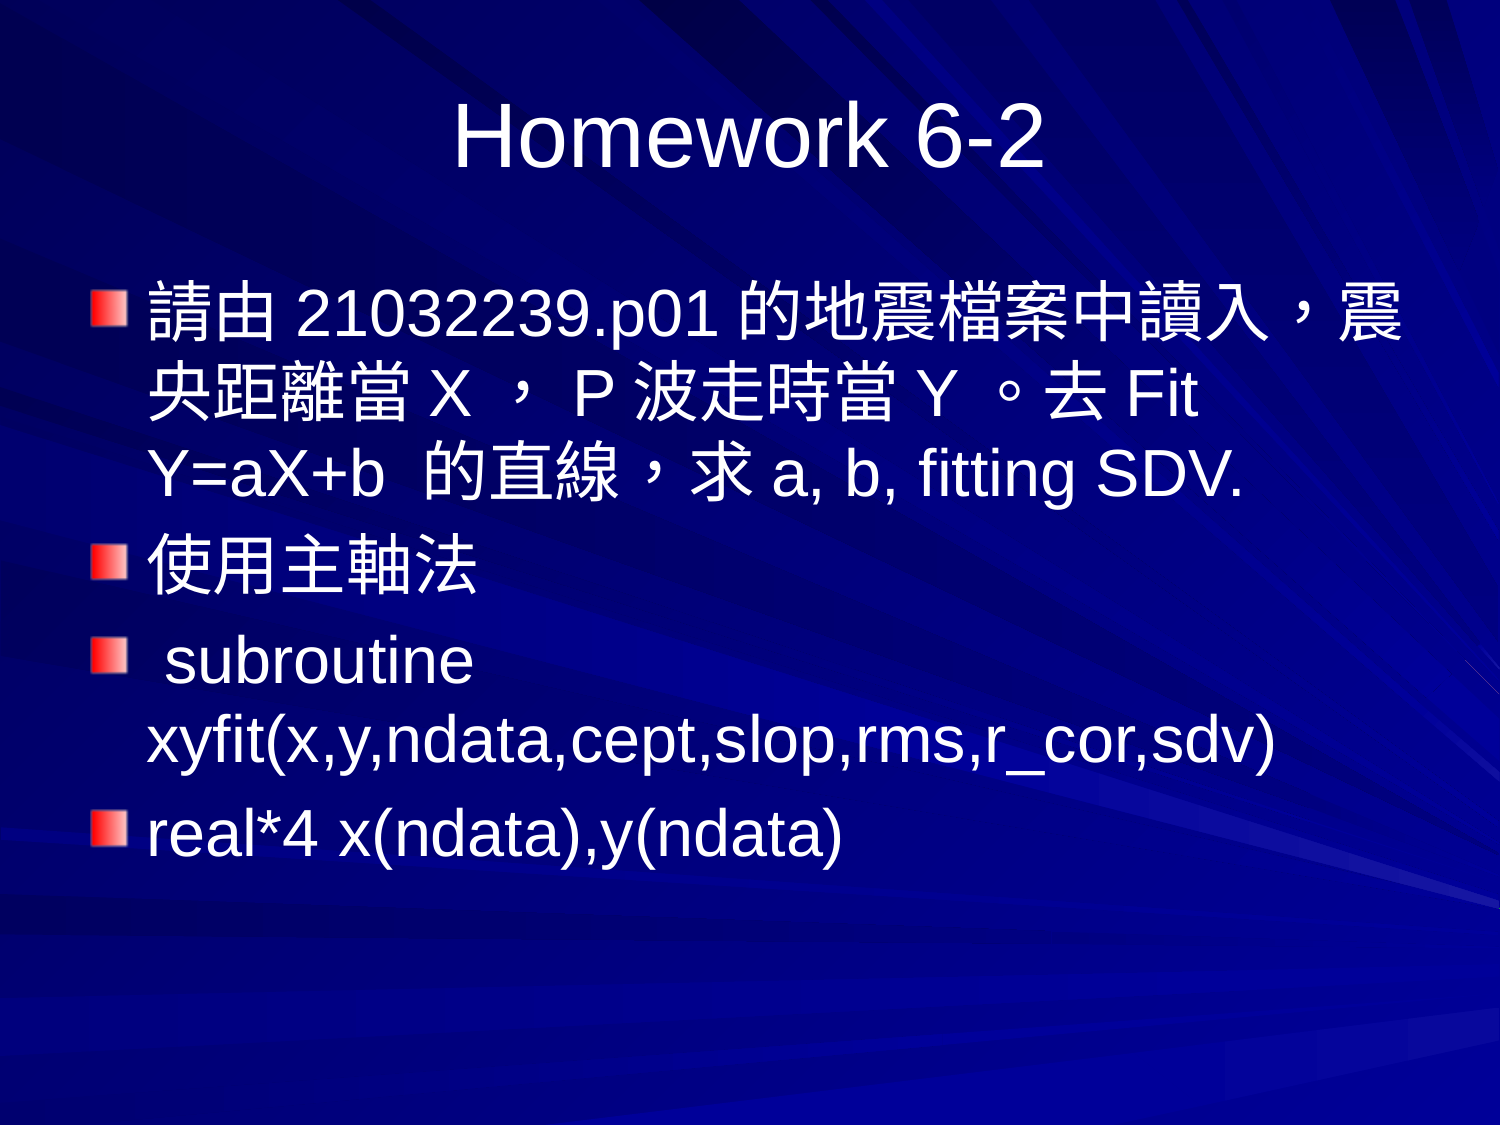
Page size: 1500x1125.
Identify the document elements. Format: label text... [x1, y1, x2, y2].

text_box Homework 6-2 [74, 37, 1425, 225]
picture [89, 542, 132, 584]
picture [89, 288, 132, 331]
picture [89, 808, 132, 851]
text_box 請由21032239.p01的地震檔案中讀入，震央距離當X，P波走時當Y。去Fit Y=aX+b 的直線，求a, b, fitting SDV. 使用主軸法 subroutine xyfit(x,y,ndata,cept,slop,rms,r_cor,sdv) real*4 x(ndata),y(ndata) [74, 262, 1425, 1000]
picture [89, 635, 132, 678]
